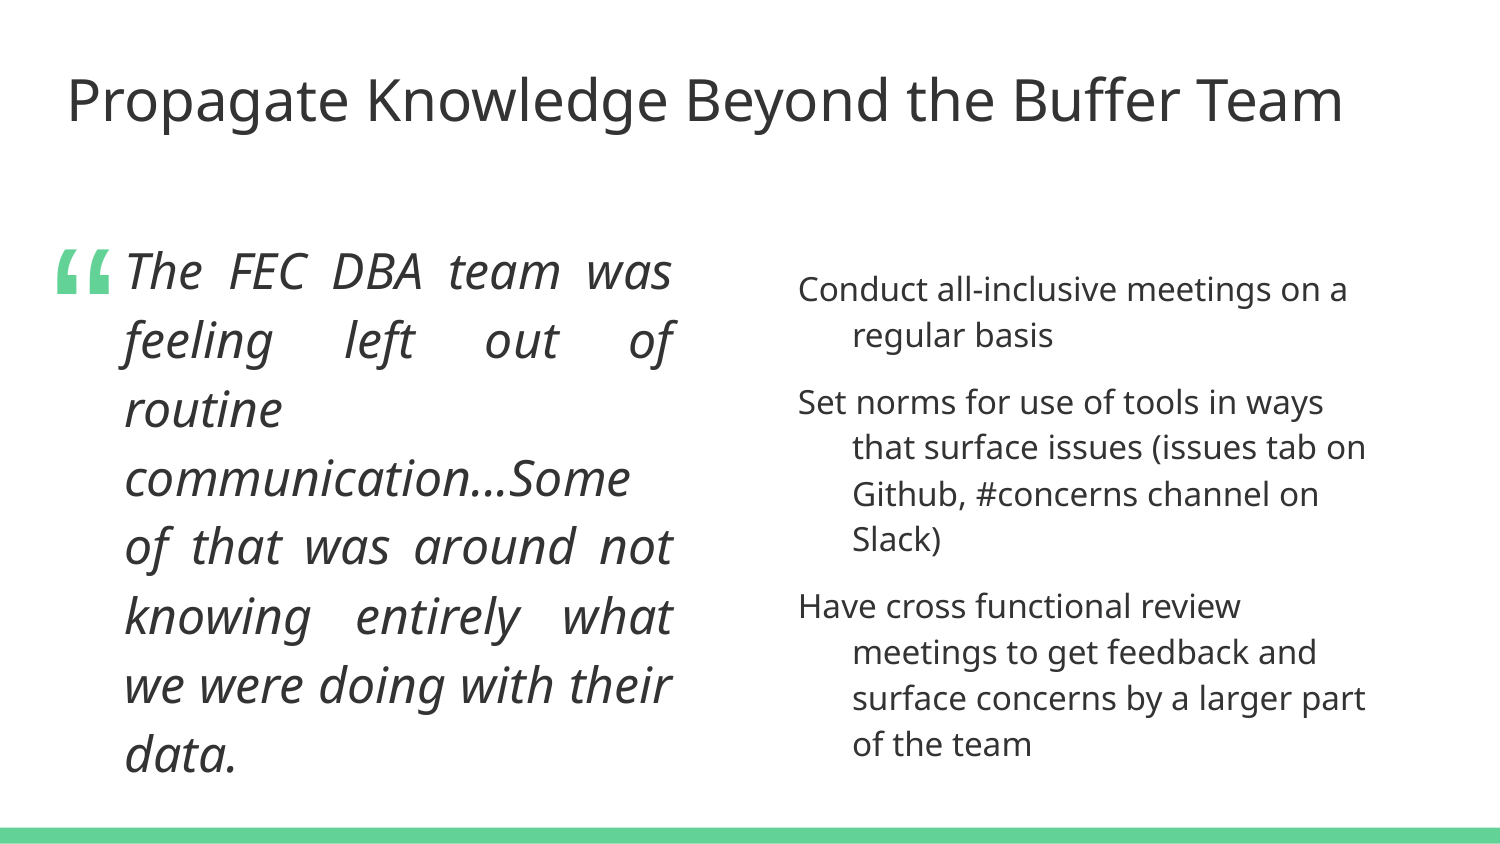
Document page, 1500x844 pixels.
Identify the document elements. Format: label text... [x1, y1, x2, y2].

title Propagate Knowledge Beyond the Buffer Team [51, 48, 1449, 213]
list The FEC DBA team was feeling left out of routine communication...Some of that was around not knowing entirely what we were doing with their data. [109, 215, 689, 713]
text_box “ [35, 172, 125, 288]
list Conduct all-inclusive meetings on a regular basis Set norms for use of tools in ways that surface issues (issues tab on Github, #concerns channel on Slack) Have cross functional review meetings to get feedback and surface concerns by a larger part of the team [762, 247, 1391, 791]
